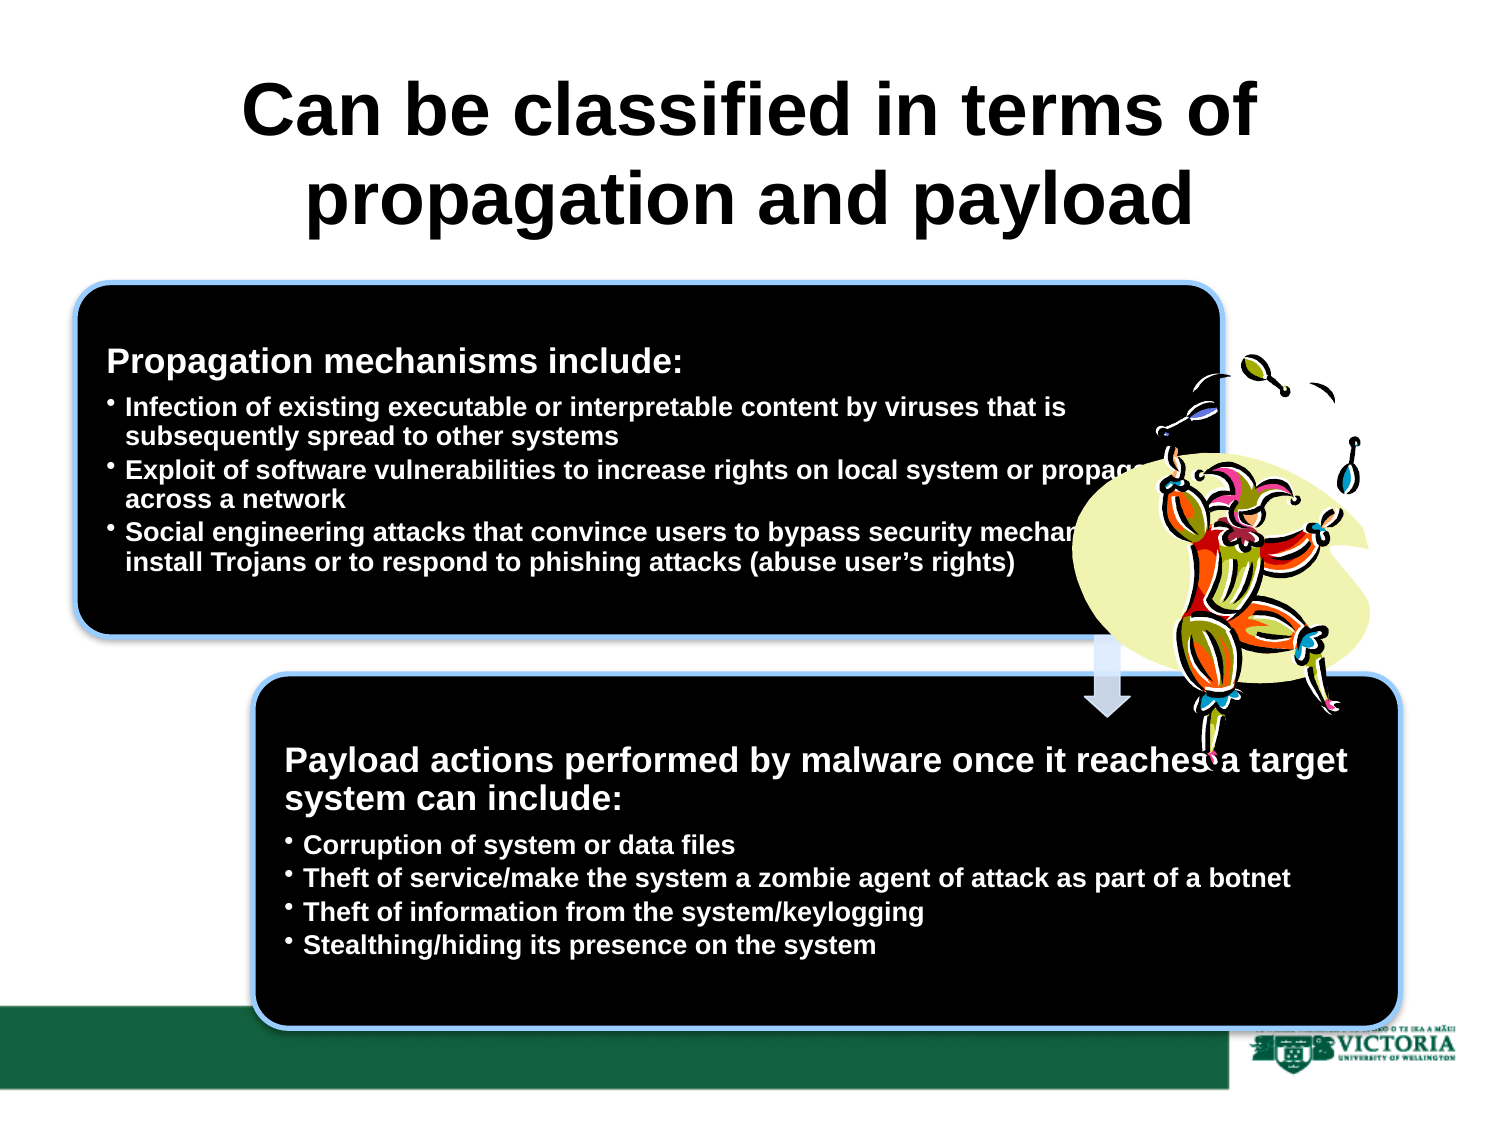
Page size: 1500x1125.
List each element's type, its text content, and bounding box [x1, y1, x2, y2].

title Can be classified in terms of propagation and payload [75, 45, 1425, 172]
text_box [74, 282, 1426, 1071]
picture [0, 0, 1476, 1105]
